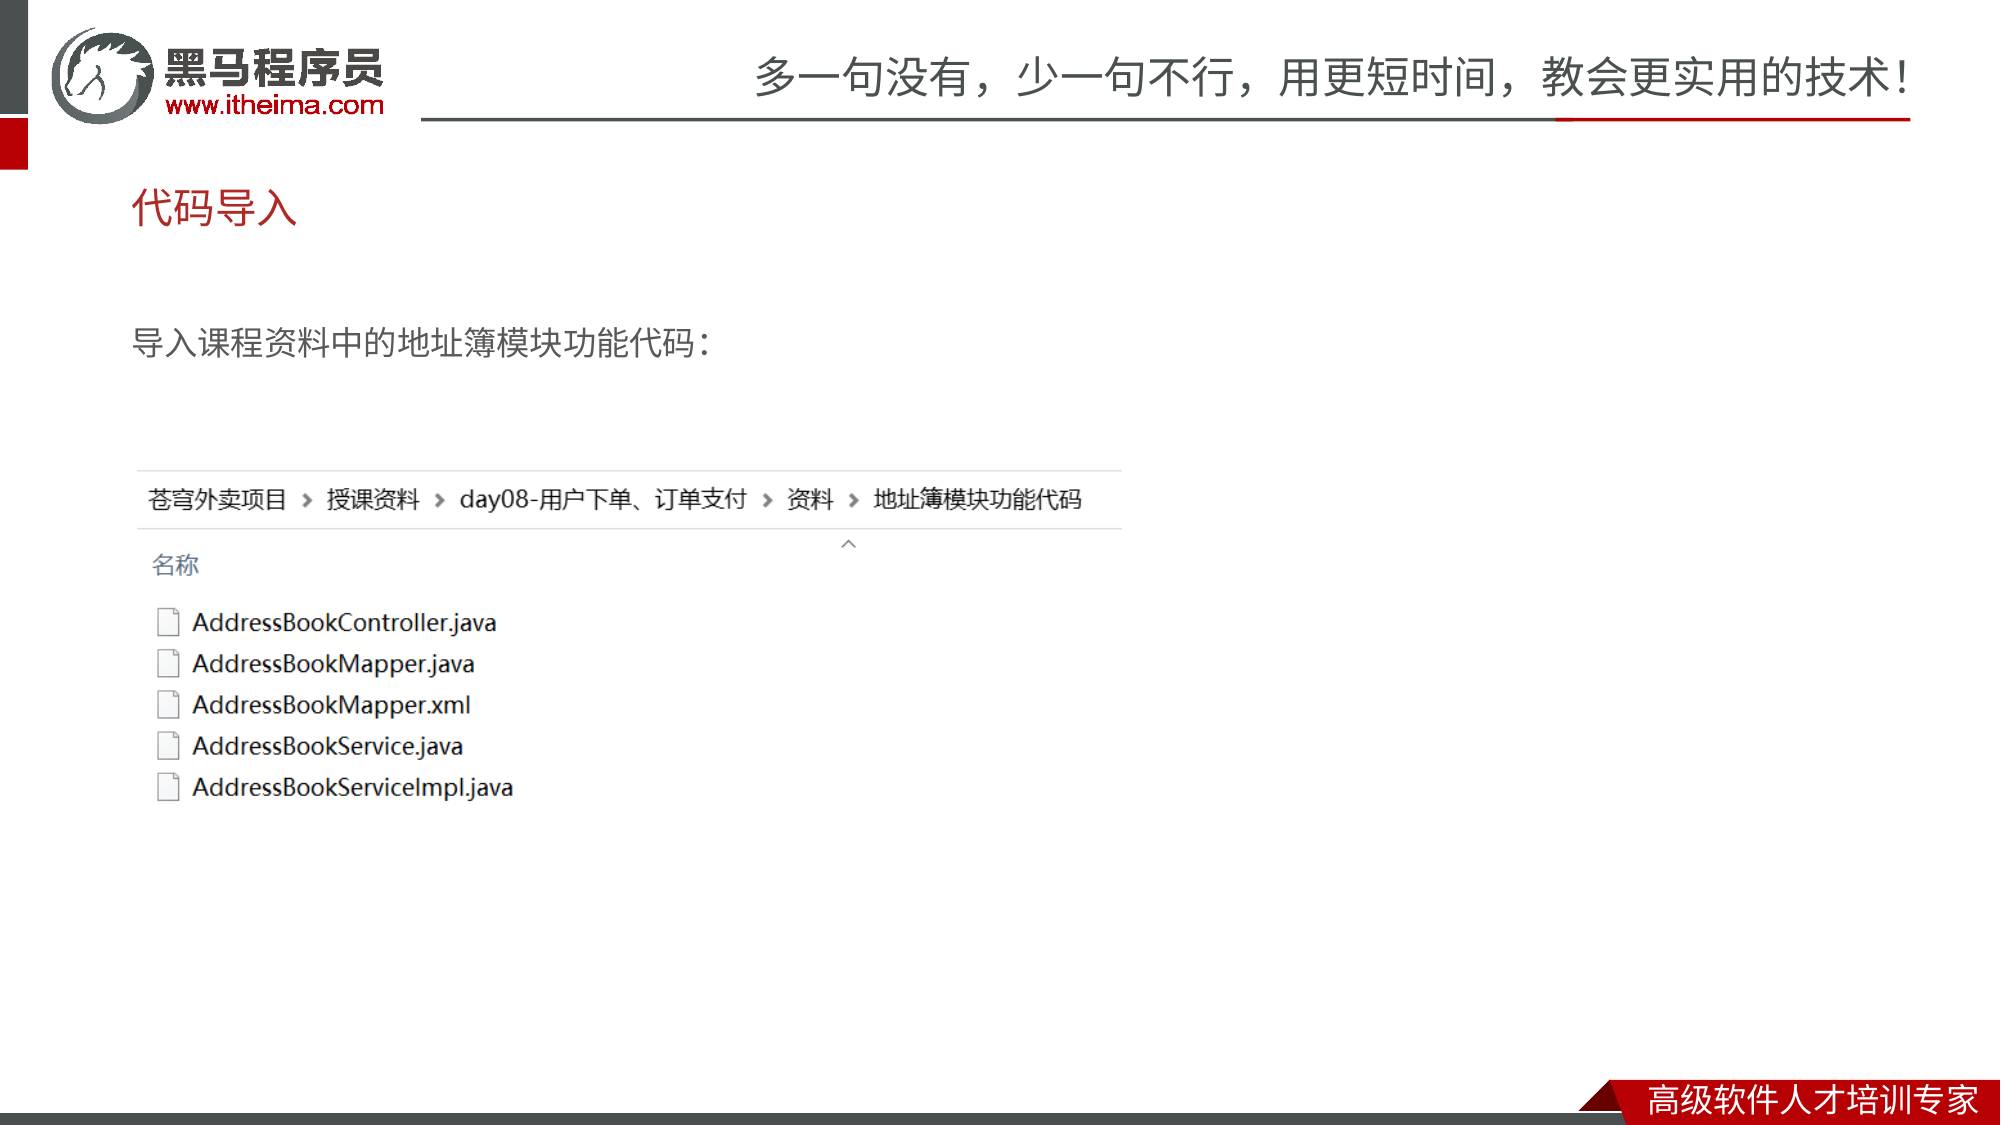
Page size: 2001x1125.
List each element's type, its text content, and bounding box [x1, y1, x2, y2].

title 代码导入 [116, 164, 1872, 250]
picture [137, 469, 1122, 823]
text_box 导入课程资料中的地址簿模块功能代码： [116, 274, 1856, 370]
picture [50, 26, 384, 125]
